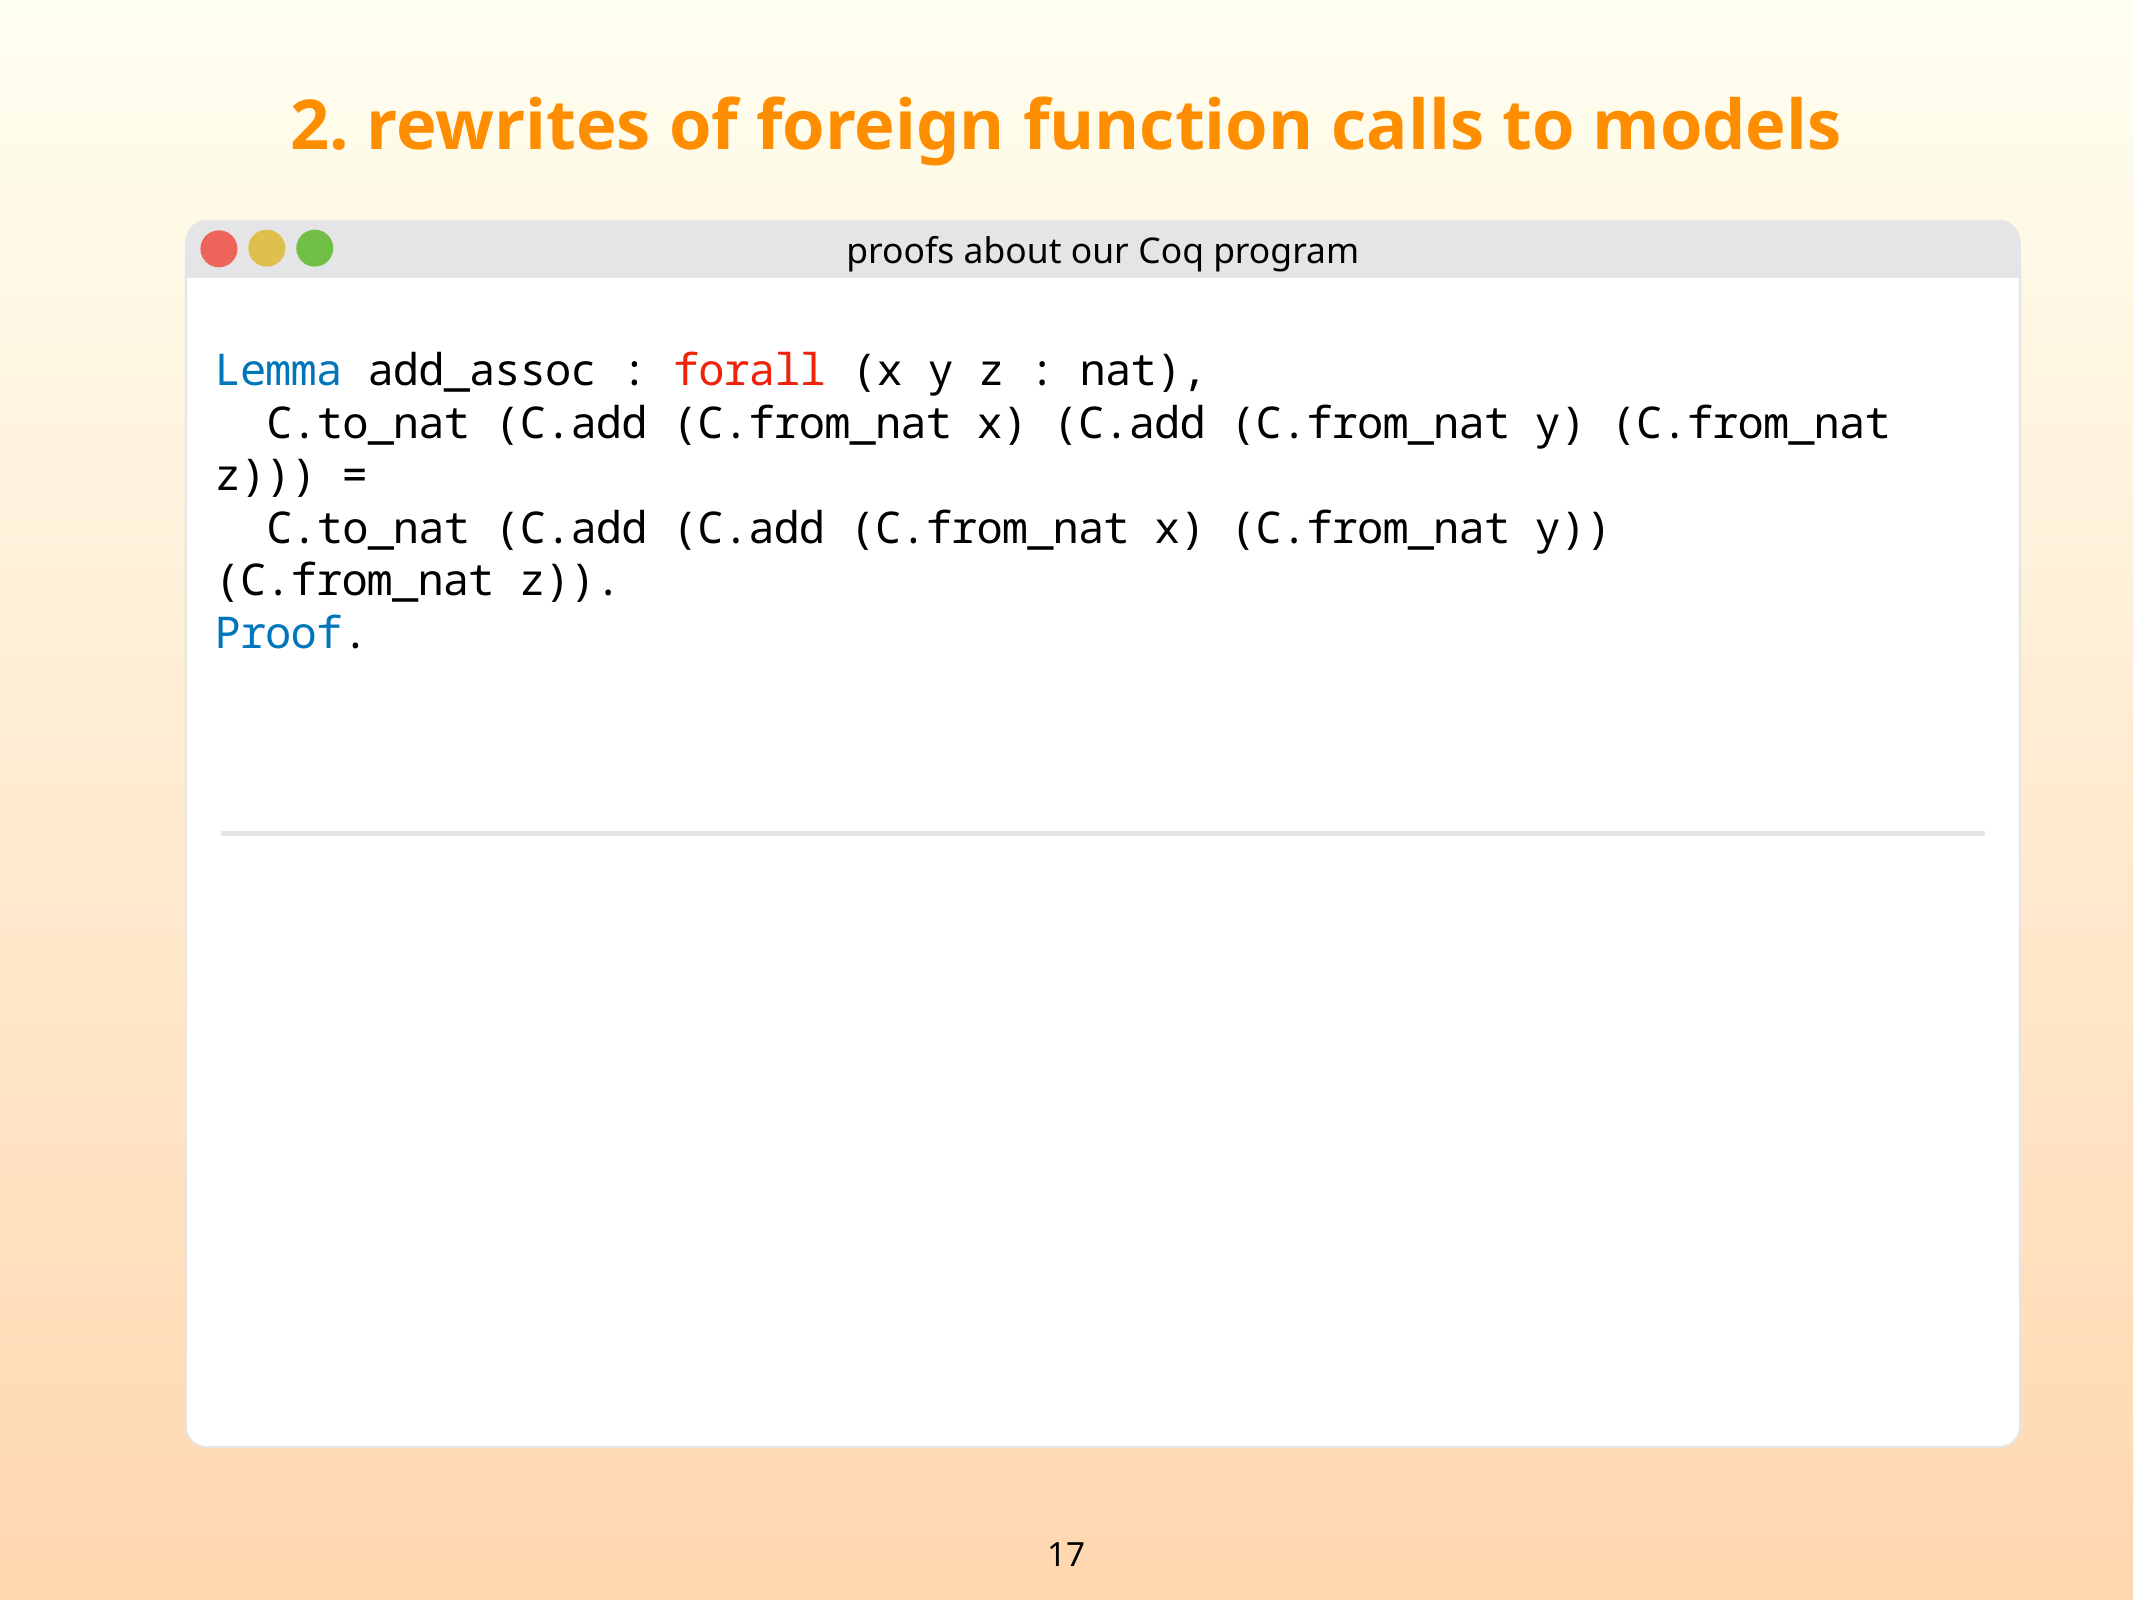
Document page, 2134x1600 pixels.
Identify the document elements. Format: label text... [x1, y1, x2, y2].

slide_number 17 [1037, 1524, 1095, 1579]
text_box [185, 219, 2021, 1448]
